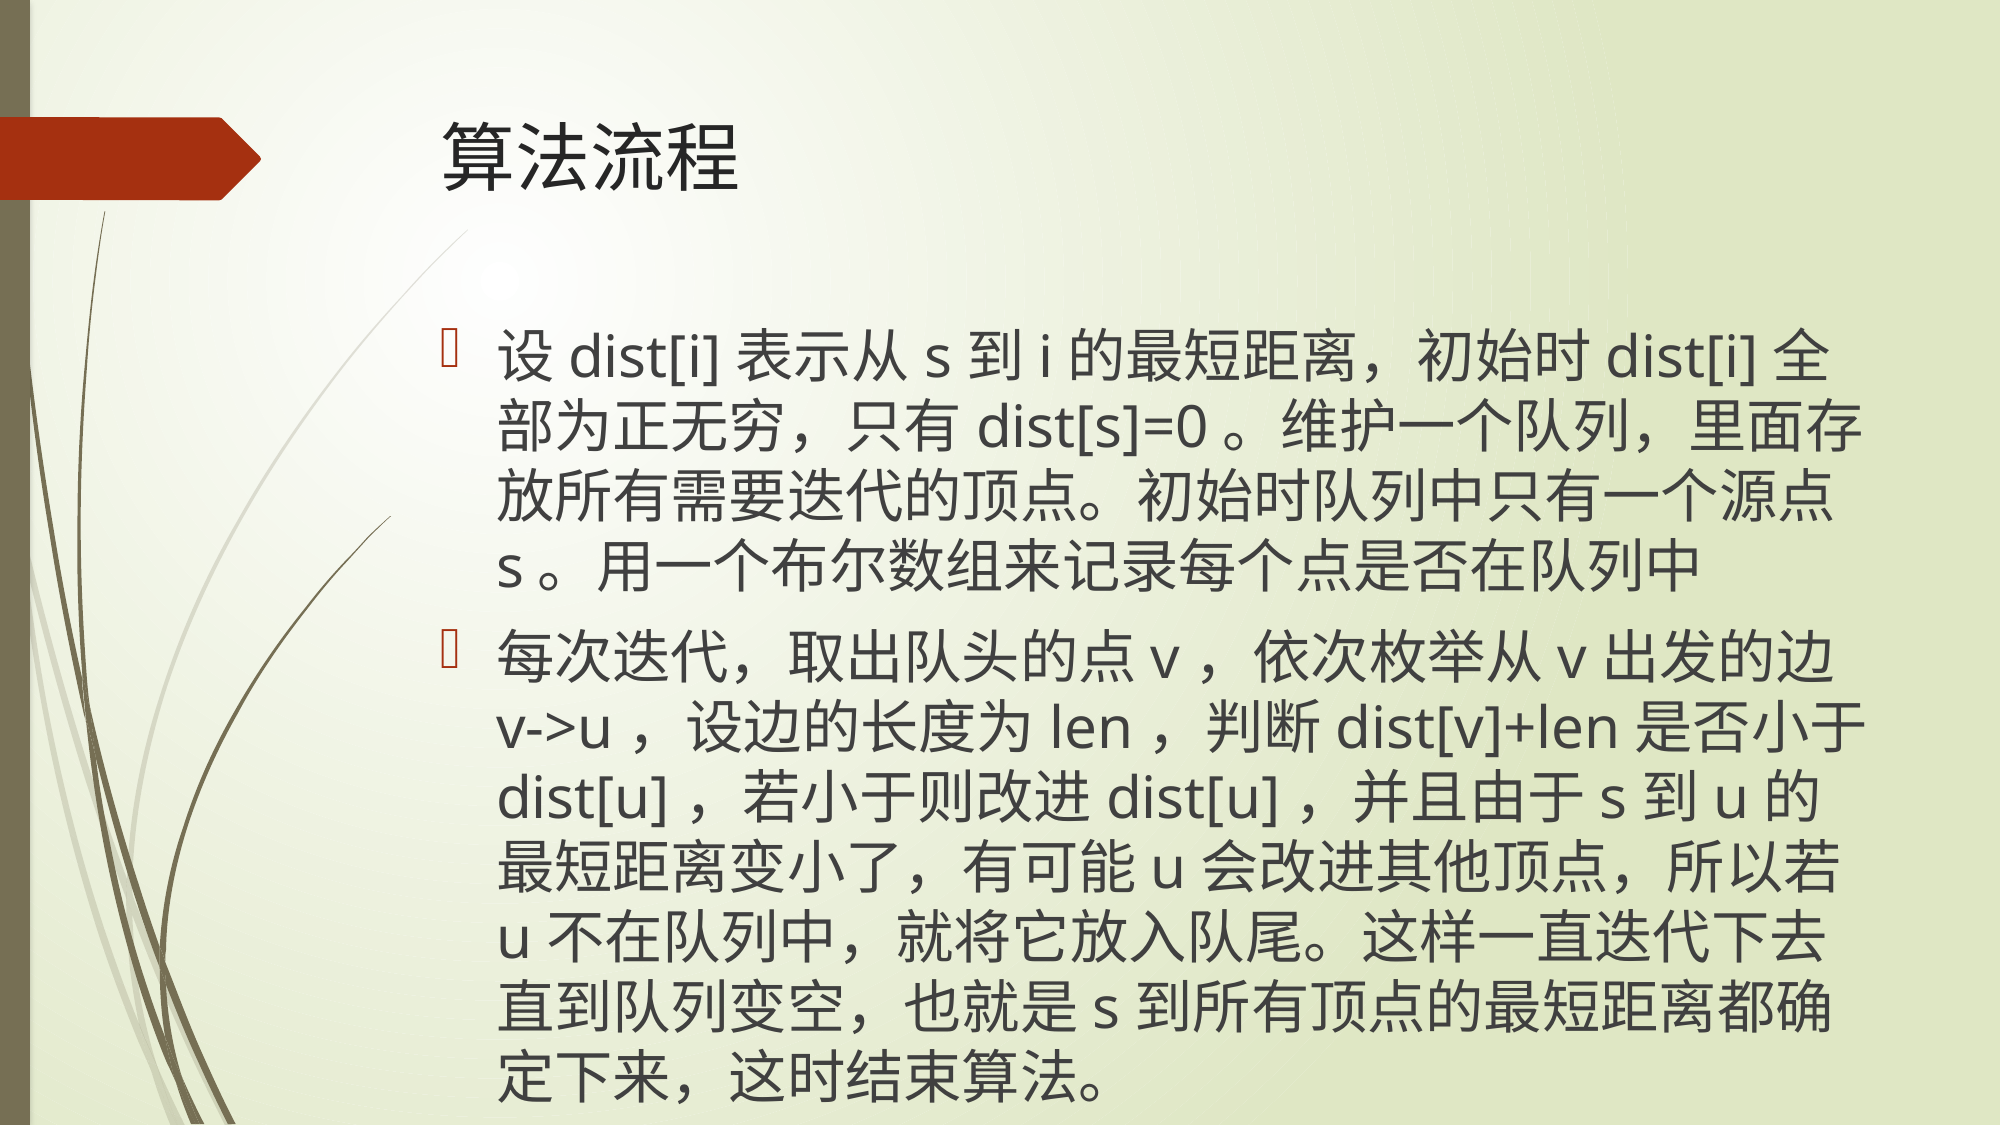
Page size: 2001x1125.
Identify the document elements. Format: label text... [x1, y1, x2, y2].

title 算法流程 [425, 102, 1888, 311]
list 设dist[i]表示从s到i的最短距离，初始时dist[i]全部为正无穷，只有dist[s]=0。维护一个队列，里面存放所有需要迭代的顶点。初始时队列中只有一个源点s。用一个布尔数组来记录每个点是否在队列中 每次迭代，取出队头的点v，依次枚举从v出发的边v->u，设边的长度为len，判断dist[v]+len是否小于dist[u]，若小于则改进dist[u]，并且由于s到u的最短距离变小了，有可能u会改进其他顶点，所以若u不在队列中，就将它放入队尾。这样一直迭代下去直到队列变空，也就是s到所有顶点的最短距离都确定下来，这时结束算法。 [424, 311, 1888, 932]
